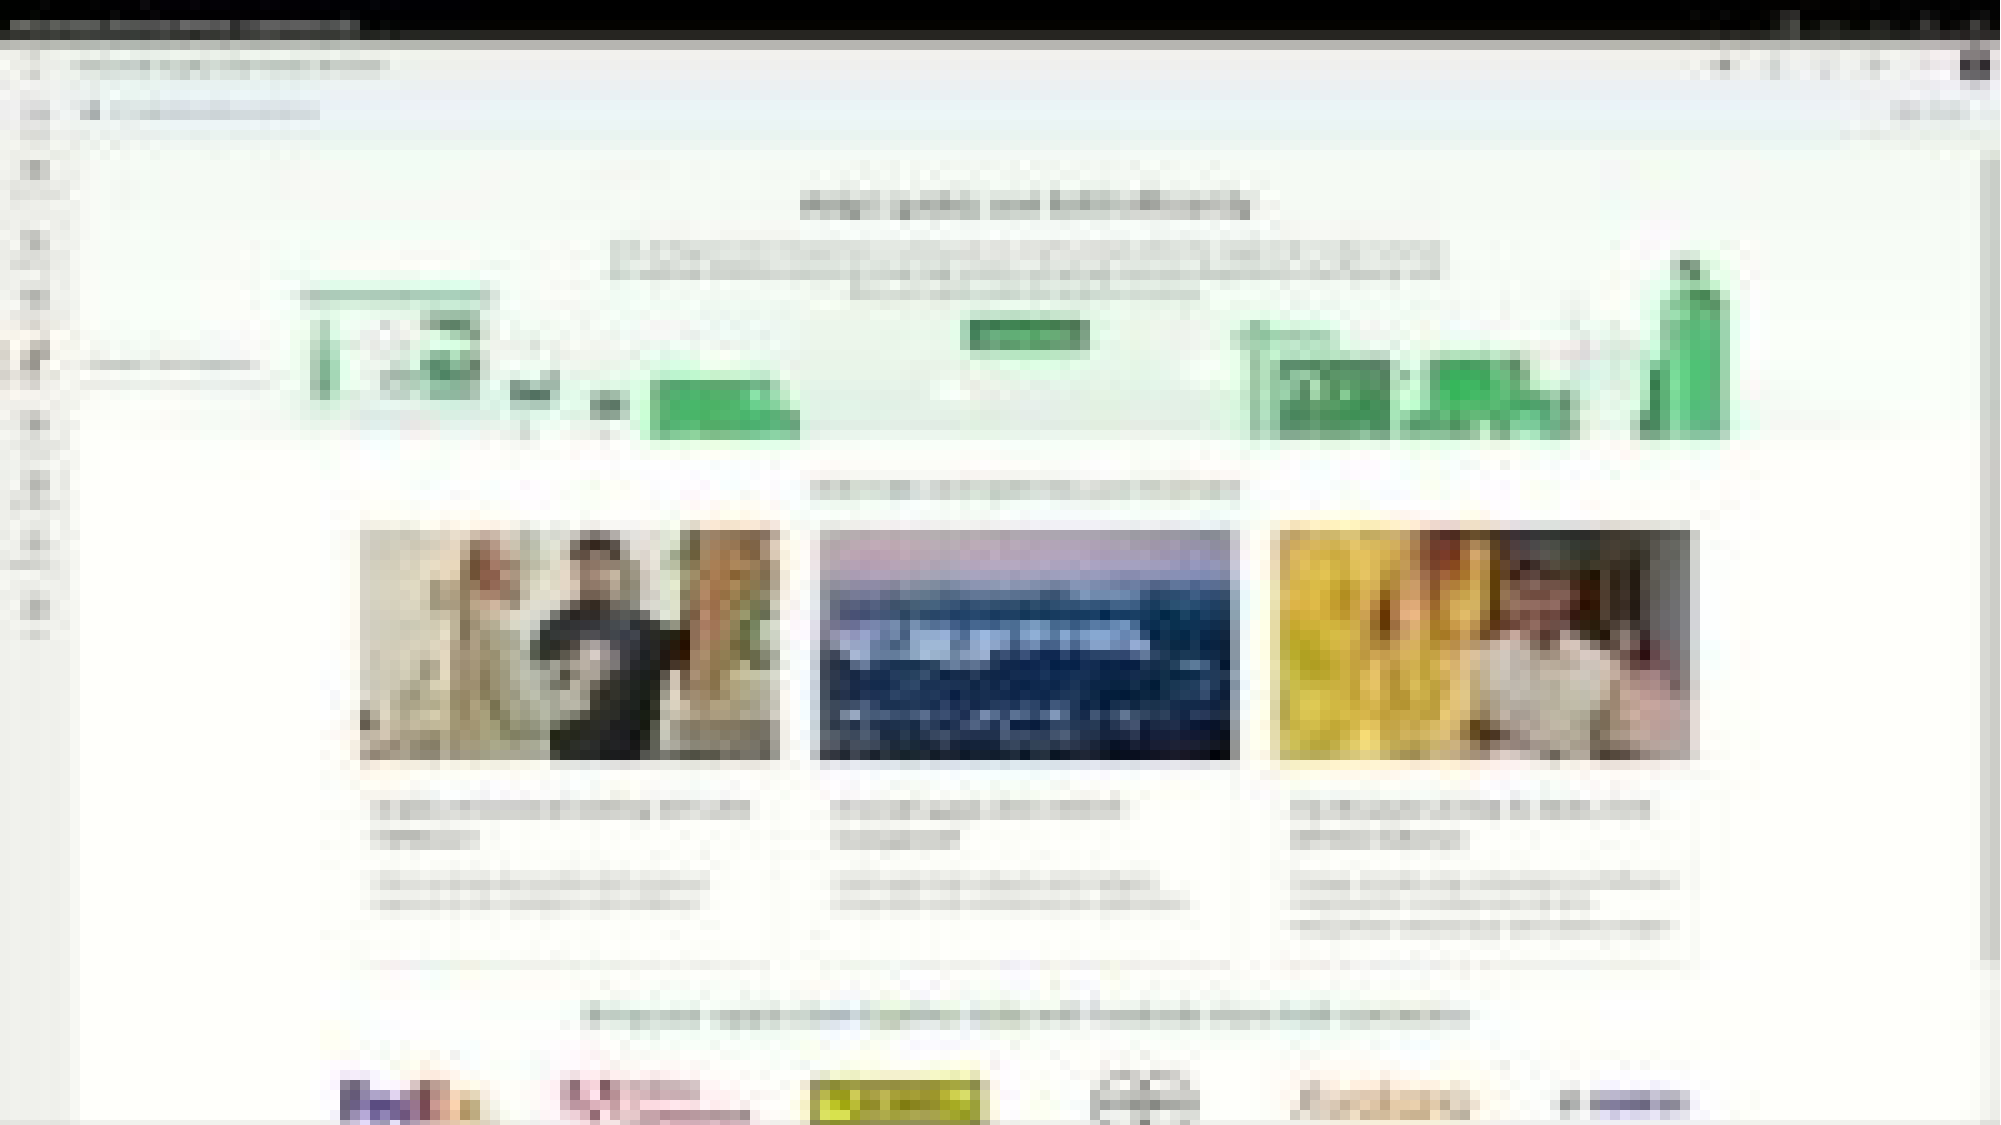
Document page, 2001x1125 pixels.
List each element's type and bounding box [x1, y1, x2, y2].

text_box [0, 0, 2000, 1125]
